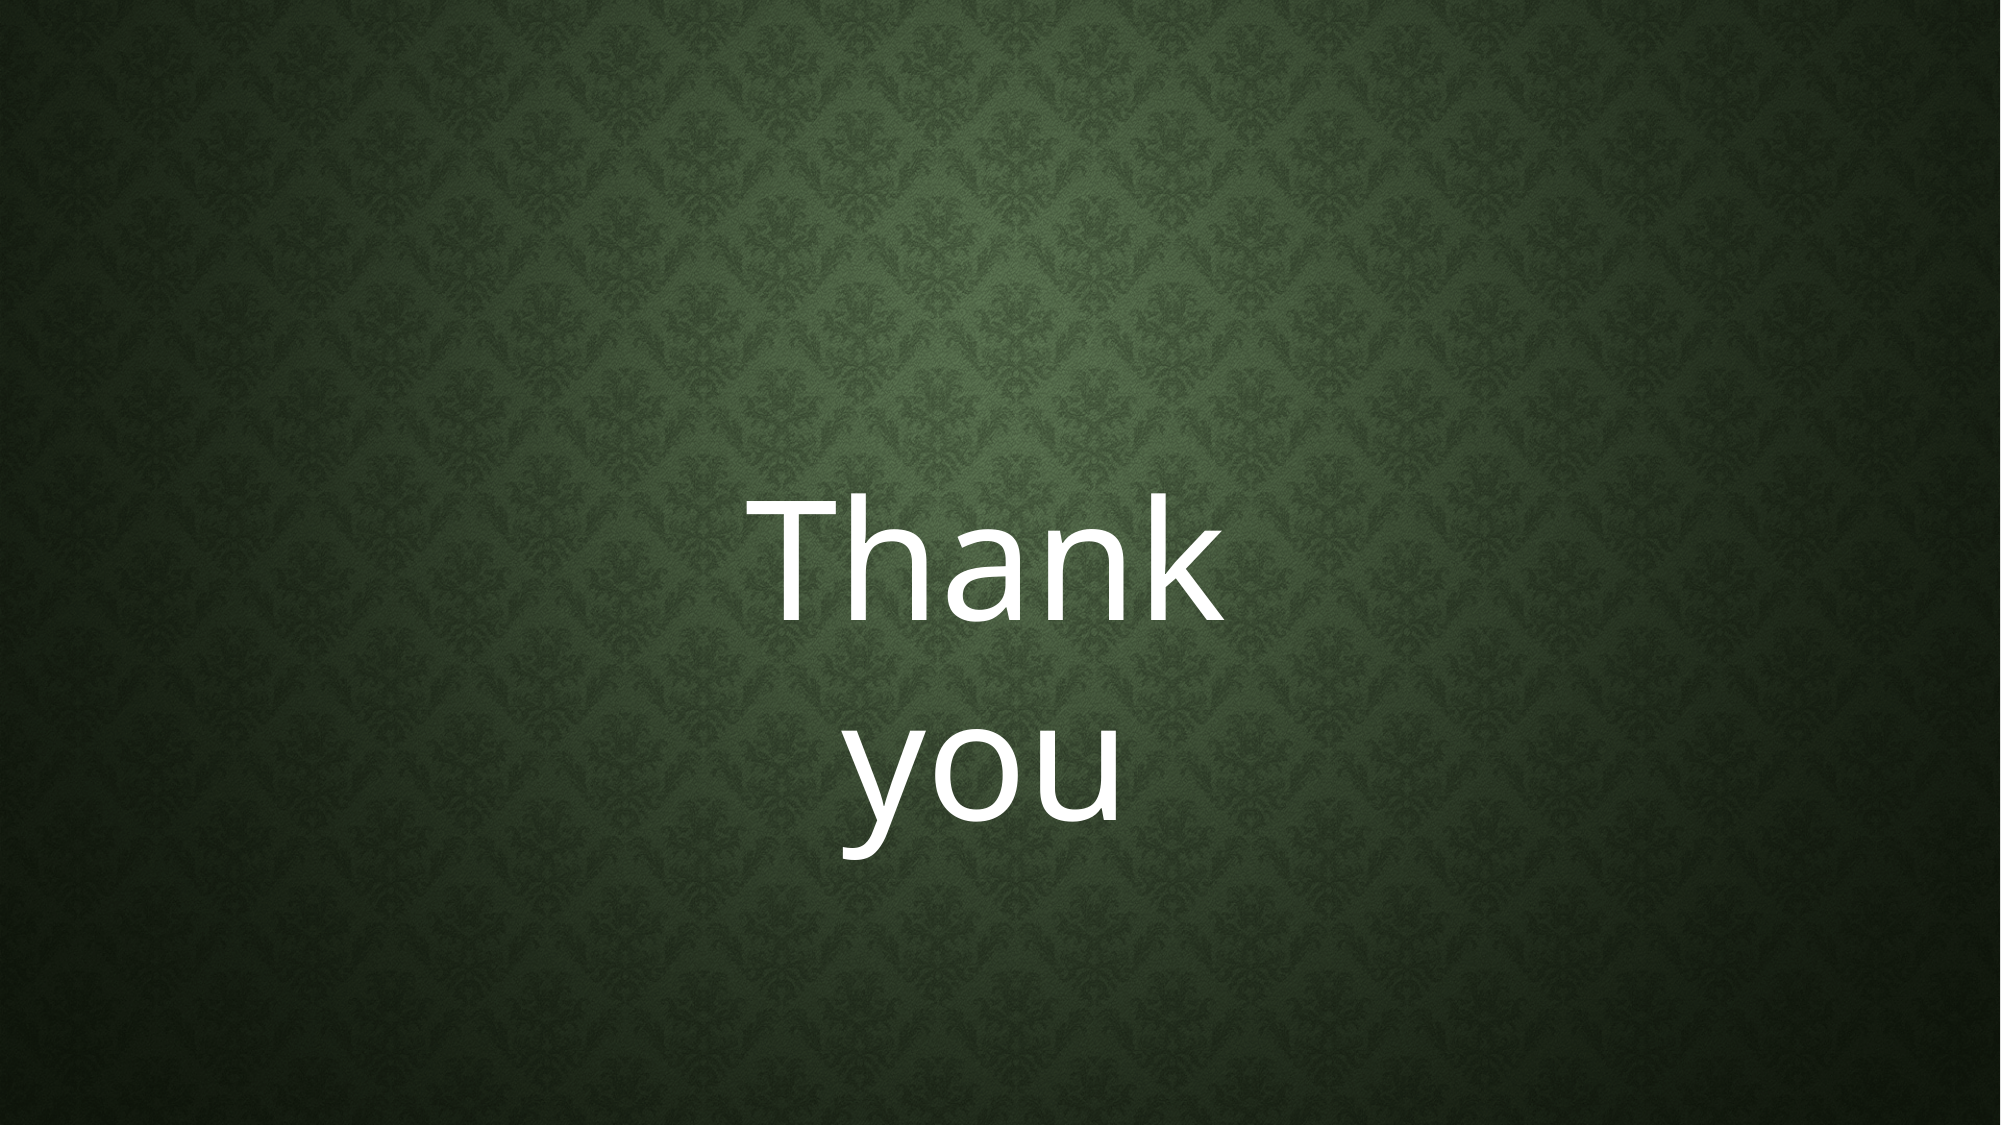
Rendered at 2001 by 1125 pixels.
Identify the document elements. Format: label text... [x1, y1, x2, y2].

text_box Thank you [626, 446, 1346, 861]
